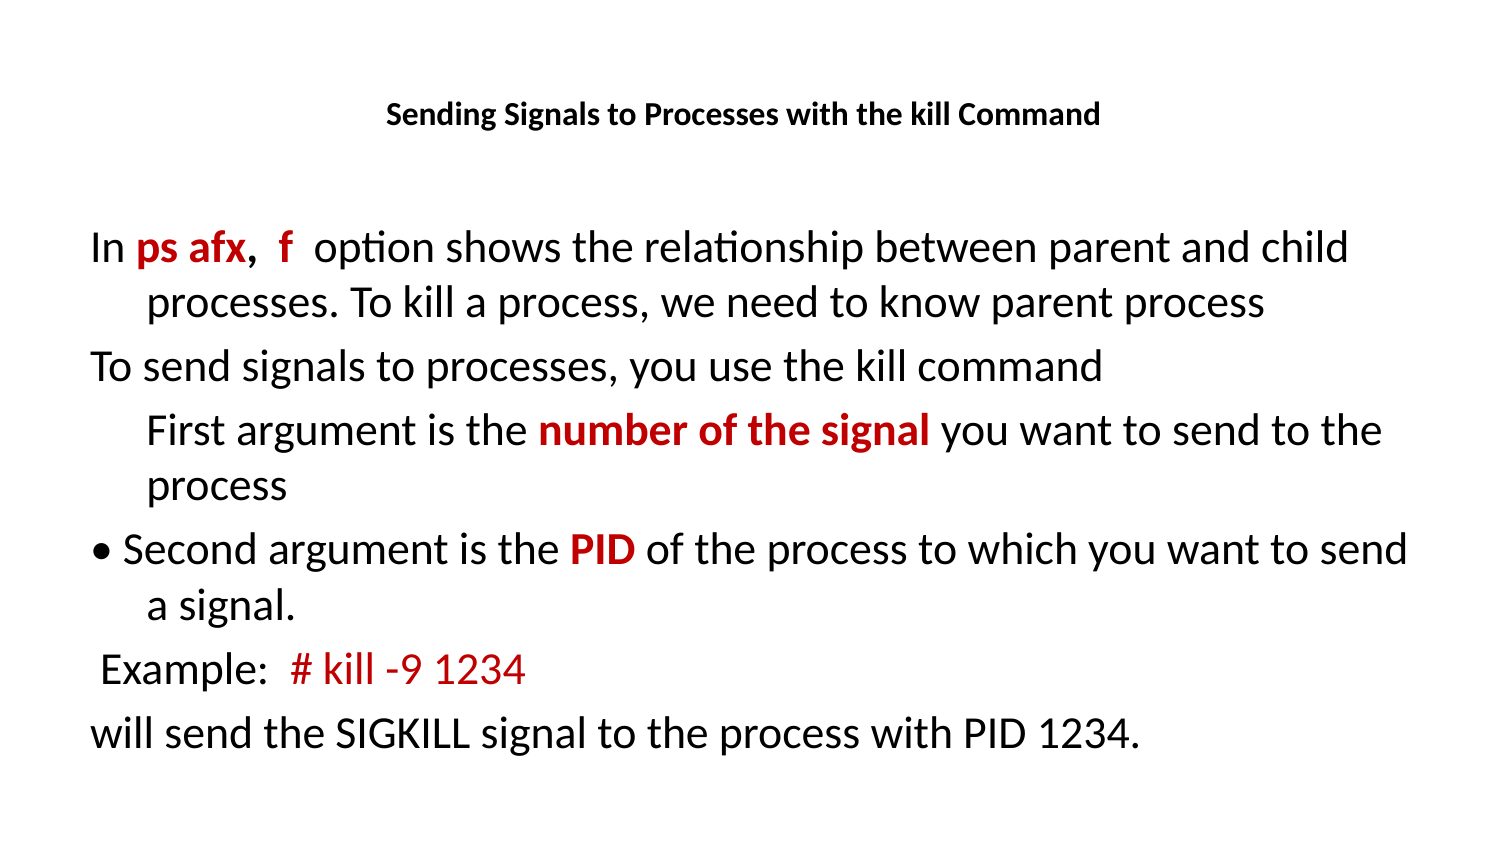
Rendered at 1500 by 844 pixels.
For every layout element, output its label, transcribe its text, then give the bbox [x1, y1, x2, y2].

title Sending Signals to Processes with the kill Command [62, 84, 1425, 197]
list In ps afx, f option shows the relationship between parent and child processes. To kill a process, we need to know parent process To send signals to processes, you use the kill command First argument is the number of the signal you want to send to the process • Second argument is the PID of the process to which you want to send a signal. Example: # kill -9 1234 will send the SIGKILL signal to the process with PID 1234. [75, 209, 1425, 844]
